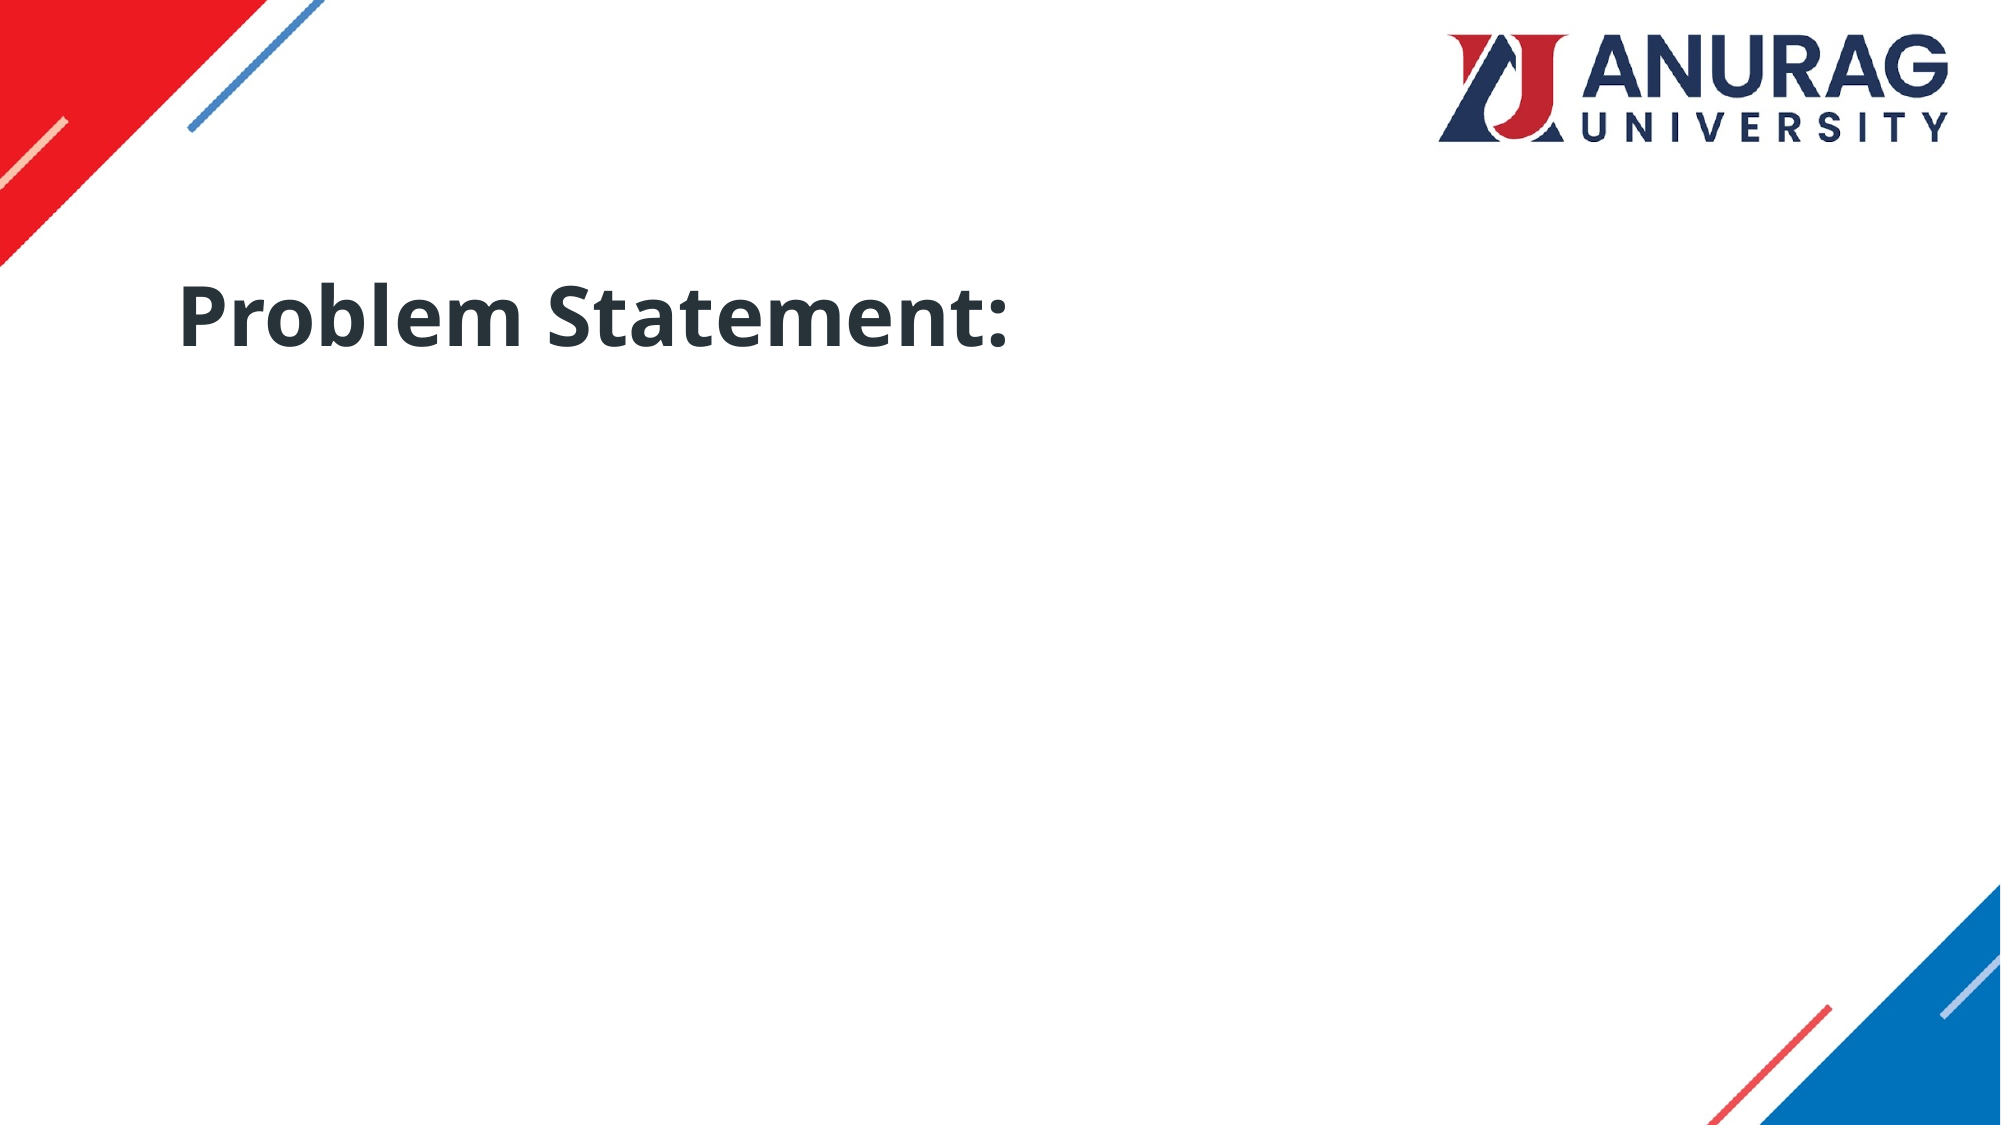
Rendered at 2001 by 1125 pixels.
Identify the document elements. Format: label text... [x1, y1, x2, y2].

picture [0, 0, 2001, 1125]
text_box Problem Statement: [161, 255, 1500, 405]
